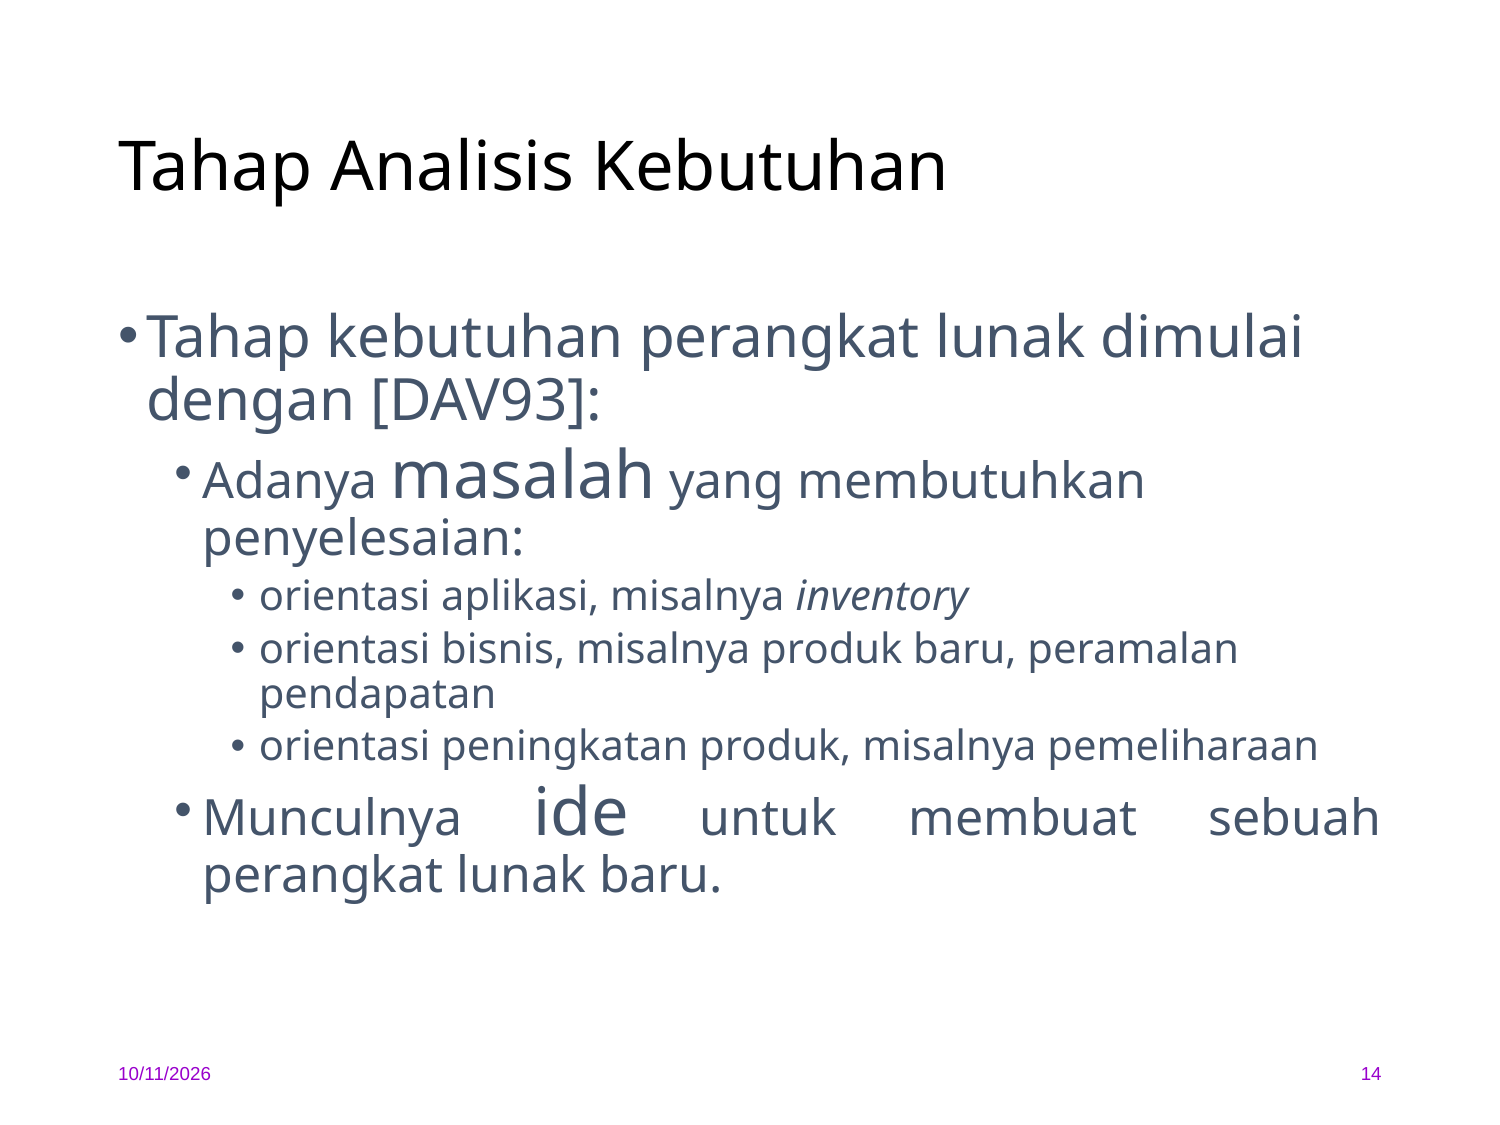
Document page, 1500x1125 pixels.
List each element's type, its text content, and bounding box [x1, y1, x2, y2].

title Tahap Analisis Kebutuhan [103, 59, 1397, 278]
slide_number 14 [1059, 1042, 1397, 1103]
list Tahap kebutuhan perangkat lunak dimulai dengan [DAV93]: Adanya masalah yang membutuhkan penyelesaian: orientasi aplikasi, misalnya inventory orientasi bisnis, misalnya produk baru, peramalan pendapatan orientasi peningkatan produk, misalnya pemeliharaan Munculnya ide untuk membuat sebuah perangkat lunak baru. [103, 299, 1397, 1014]
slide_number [103, 1042, 441, 1103]
